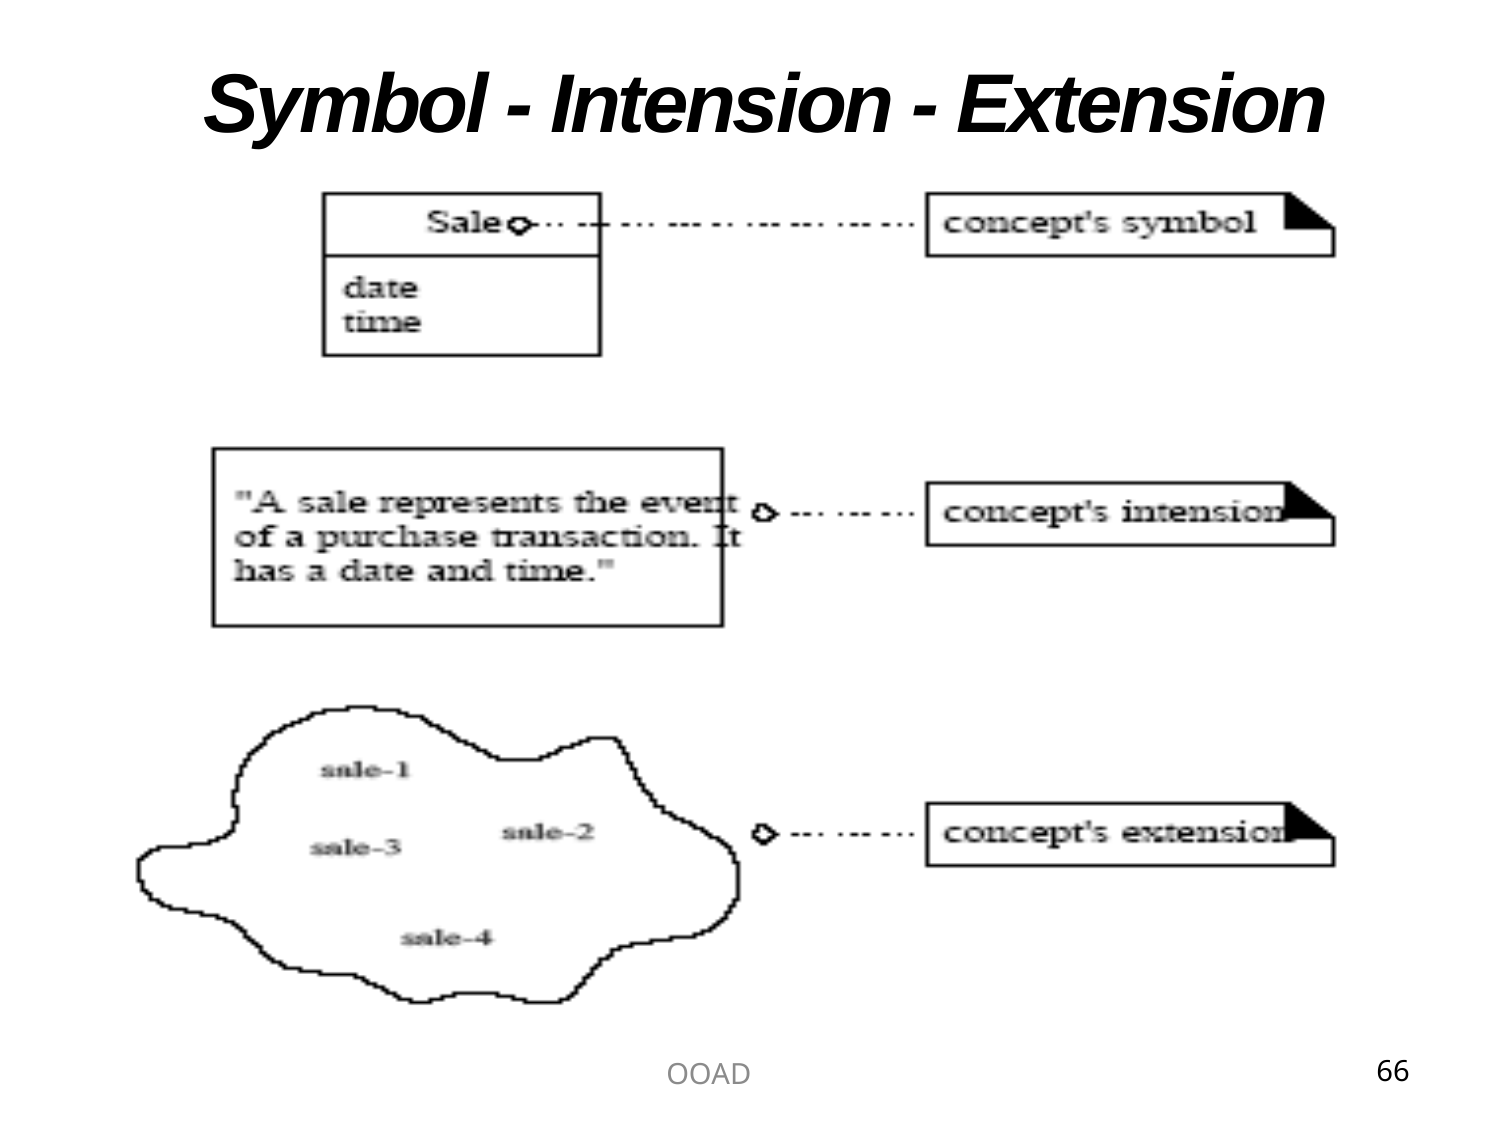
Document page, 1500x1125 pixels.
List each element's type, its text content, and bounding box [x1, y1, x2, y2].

slide_number 66 [1074, 1042, 1425, 1103]
footer OOAD [512, 1042, 988, 1103]
picture [74, 162, 1401, 1030]
title Symbol - Intension - Extension [188, 35, 1468, 163]
